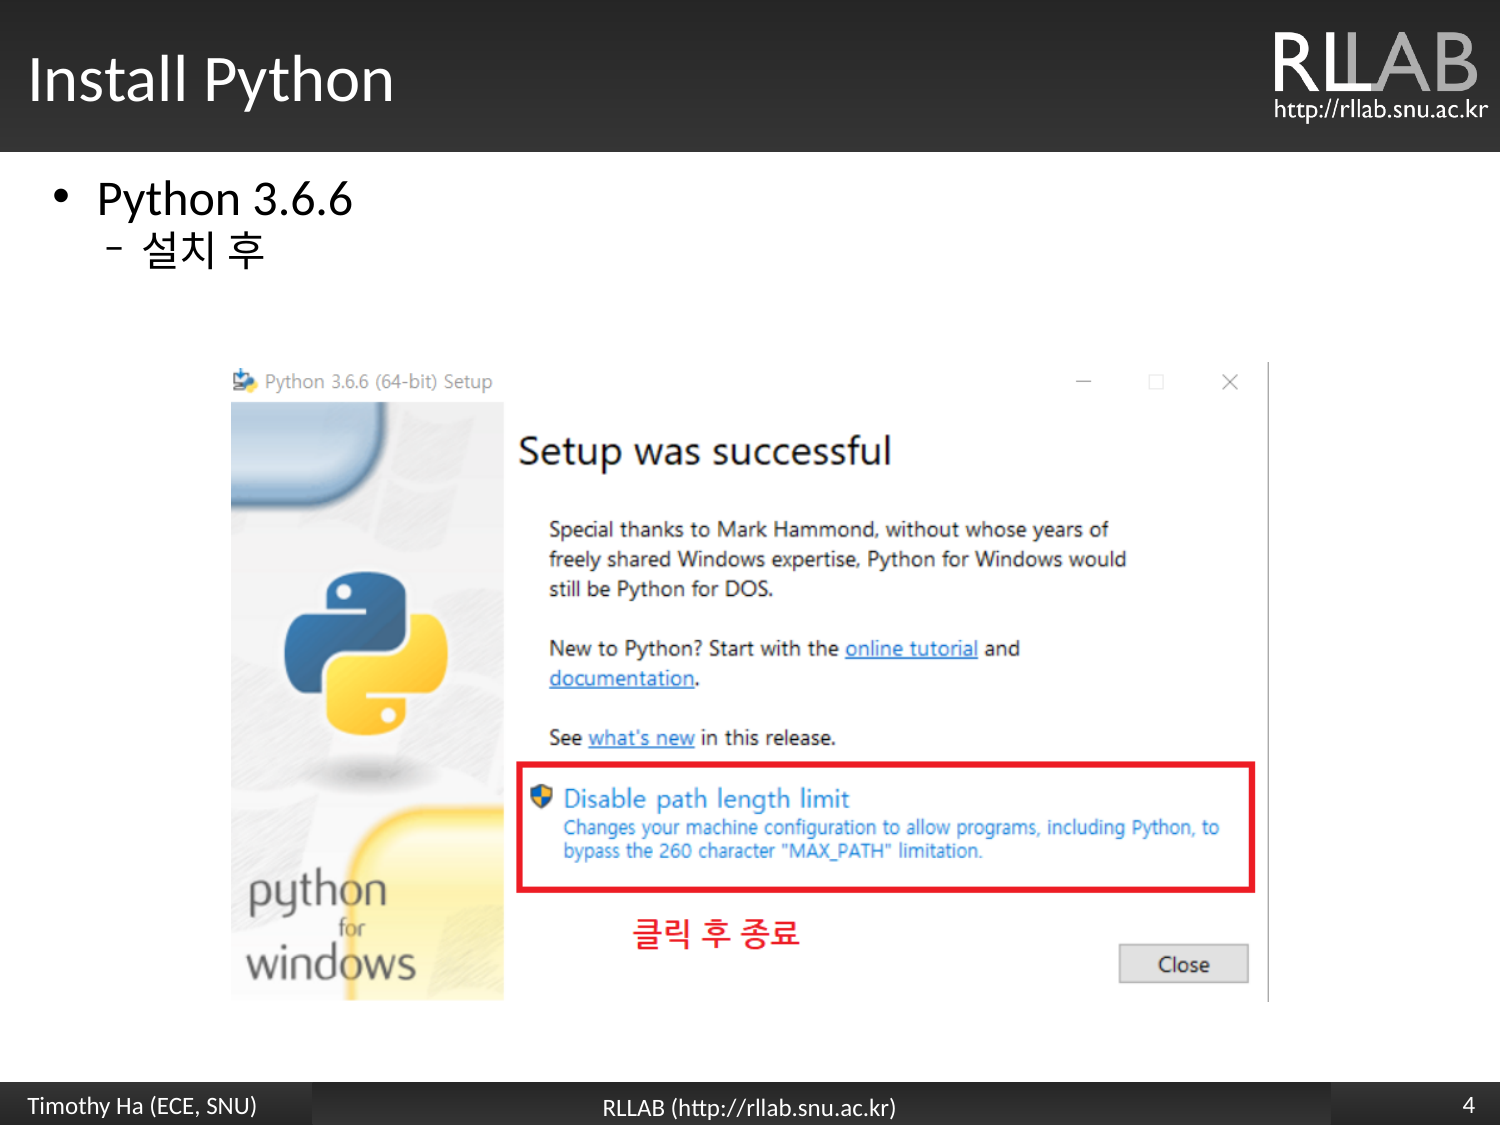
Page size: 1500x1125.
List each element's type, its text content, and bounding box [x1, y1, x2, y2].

text_box Timothy Ha (ECE, SNU) [12, 1084, 300, 1125]
text_box Python 3.6.6 설치 후 [37, 157, 1463, 1075]
text_box <숫자> [1349, 1082, 1491, 1125]
picture [1258, 16, 1500, 140]
picture [231, 362, 1269, 1002]
text_box Install Python [12, 12, 1259, 138]
text_box RLLAB (http://rllab.snu.ac.kr) [324, 1087, 1175, 1125]
